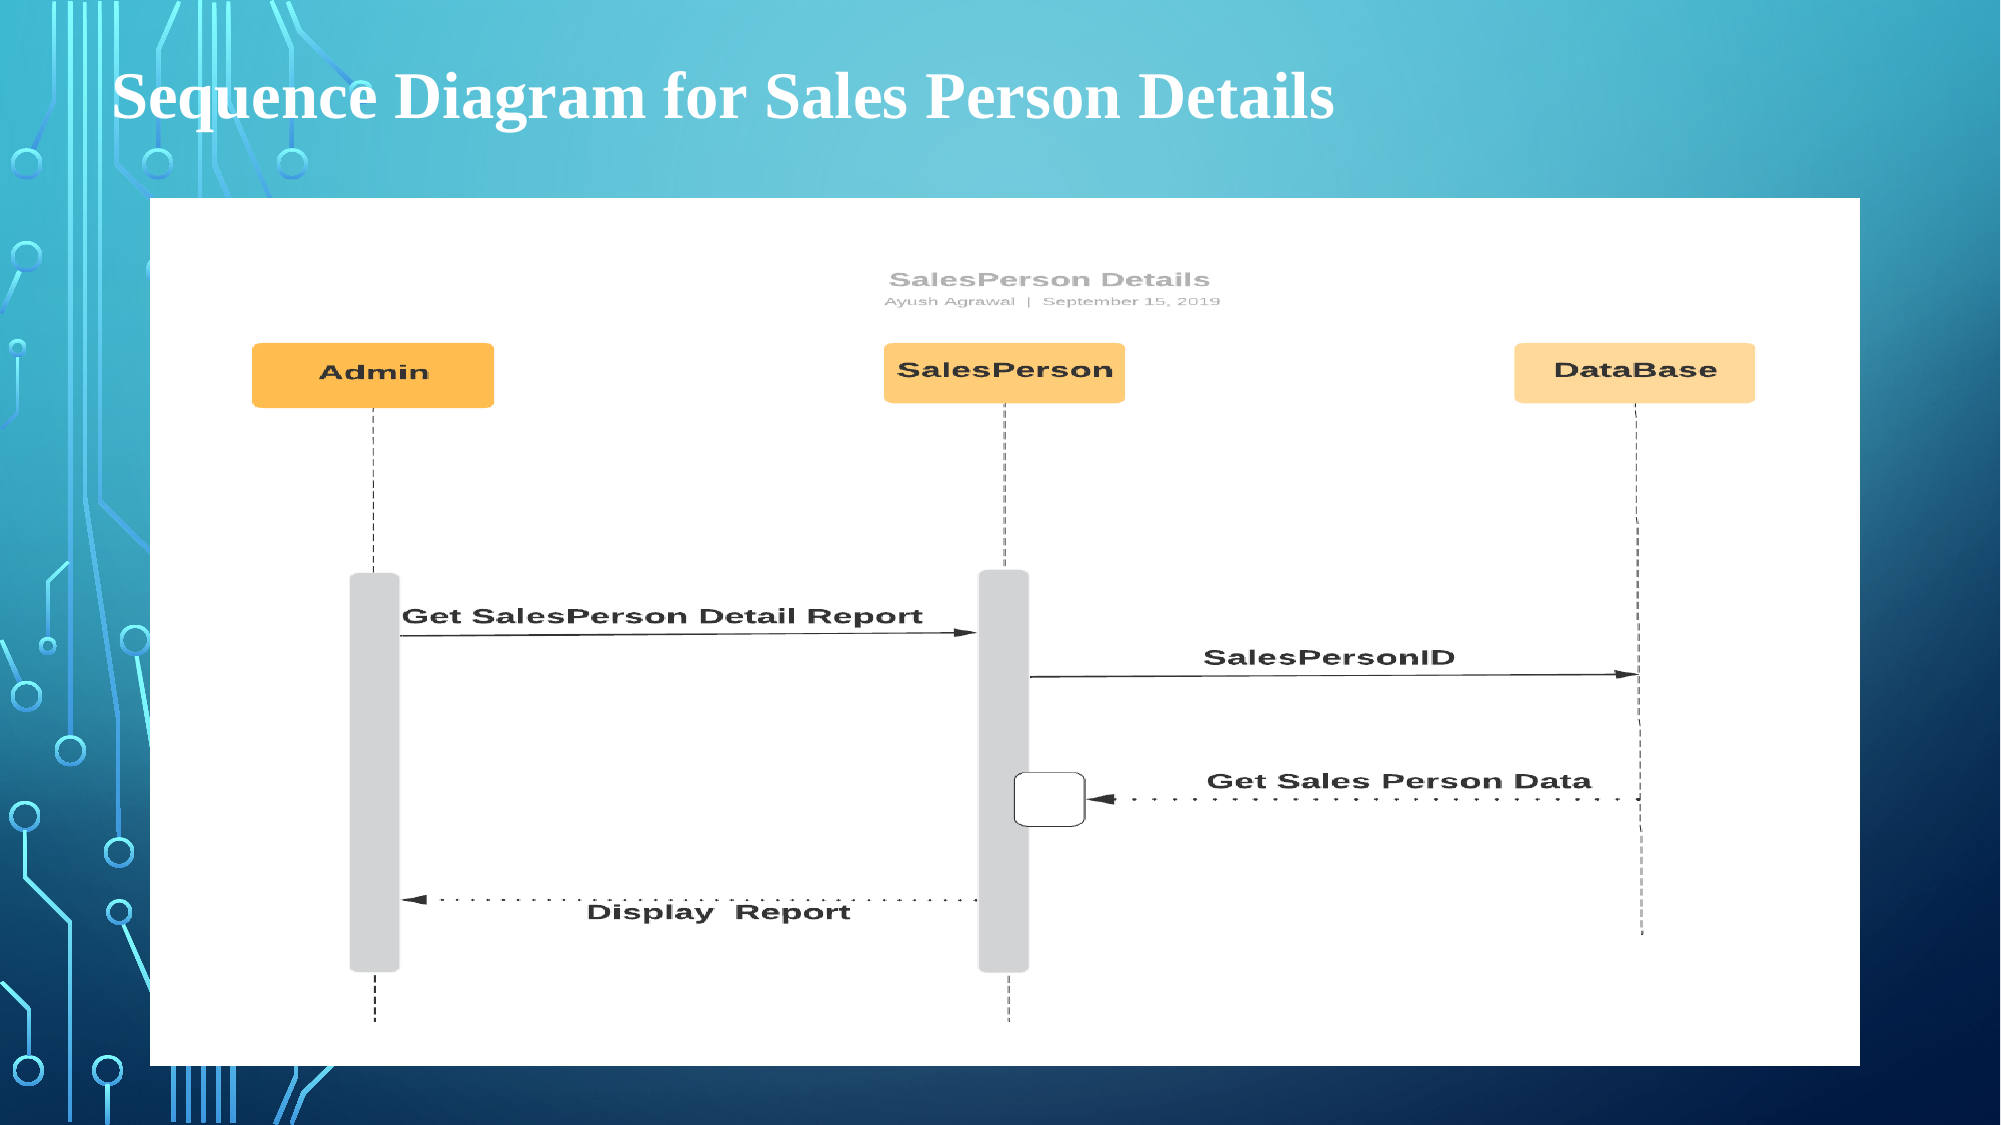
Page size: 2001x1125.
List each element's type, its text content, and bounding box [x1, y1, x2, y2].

text_box Sequence Diagram for Sales Person Details [96, 44, 1352, 140]
picture [149, 198, 1860, 1066]
